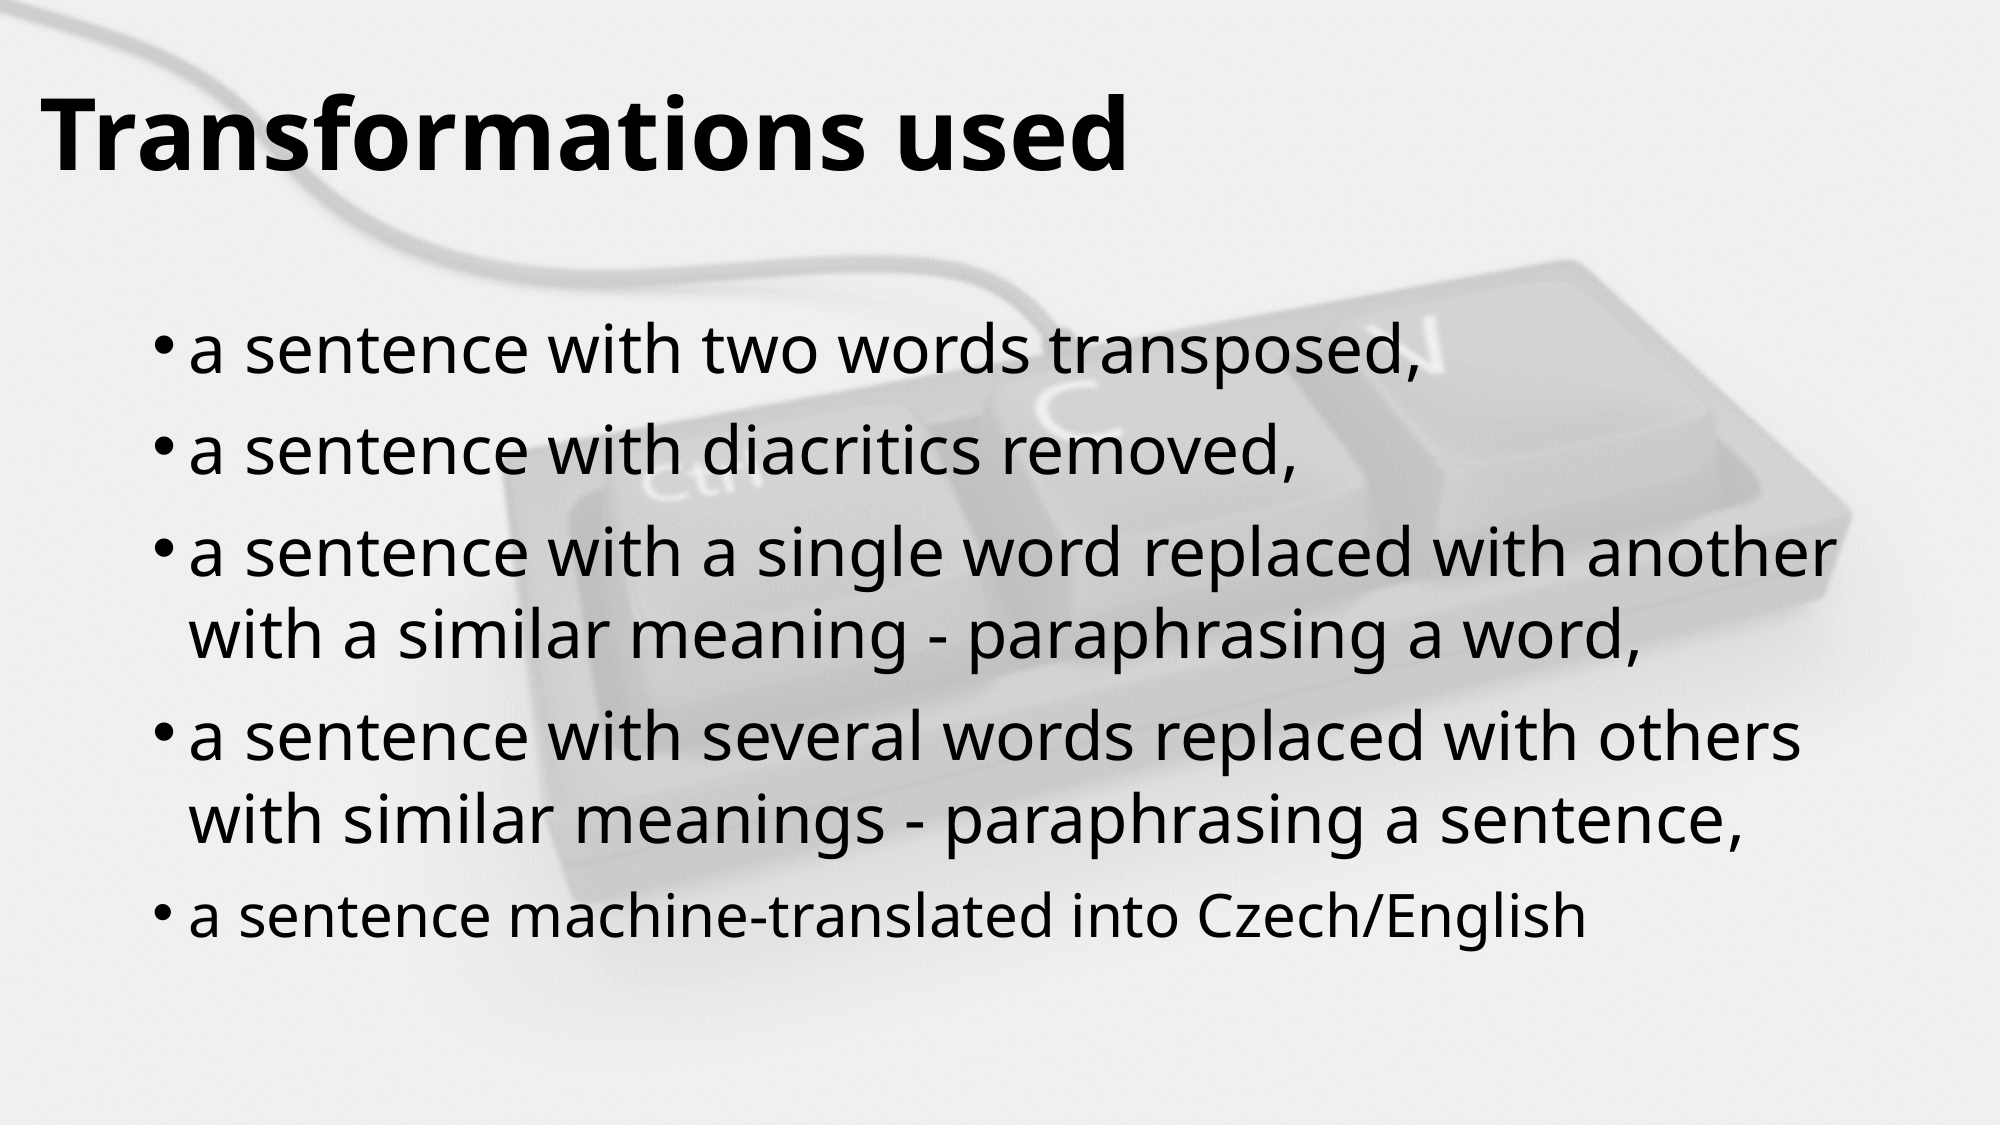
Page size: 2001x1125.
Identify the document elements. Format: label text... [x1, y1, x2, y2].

title Transformations used [24, 24, 1750, 242]
list a sentence with two words transposed, a sentence with diacritics removed, a sentence with a single word replaced with another with a similar meaning - paraphrasing a word, a sentence with several words replaced with others with similar meanings - paraphrasing a sentence, a sentence machine-translated into Czech/English [137, 299, 1863, 1014]
